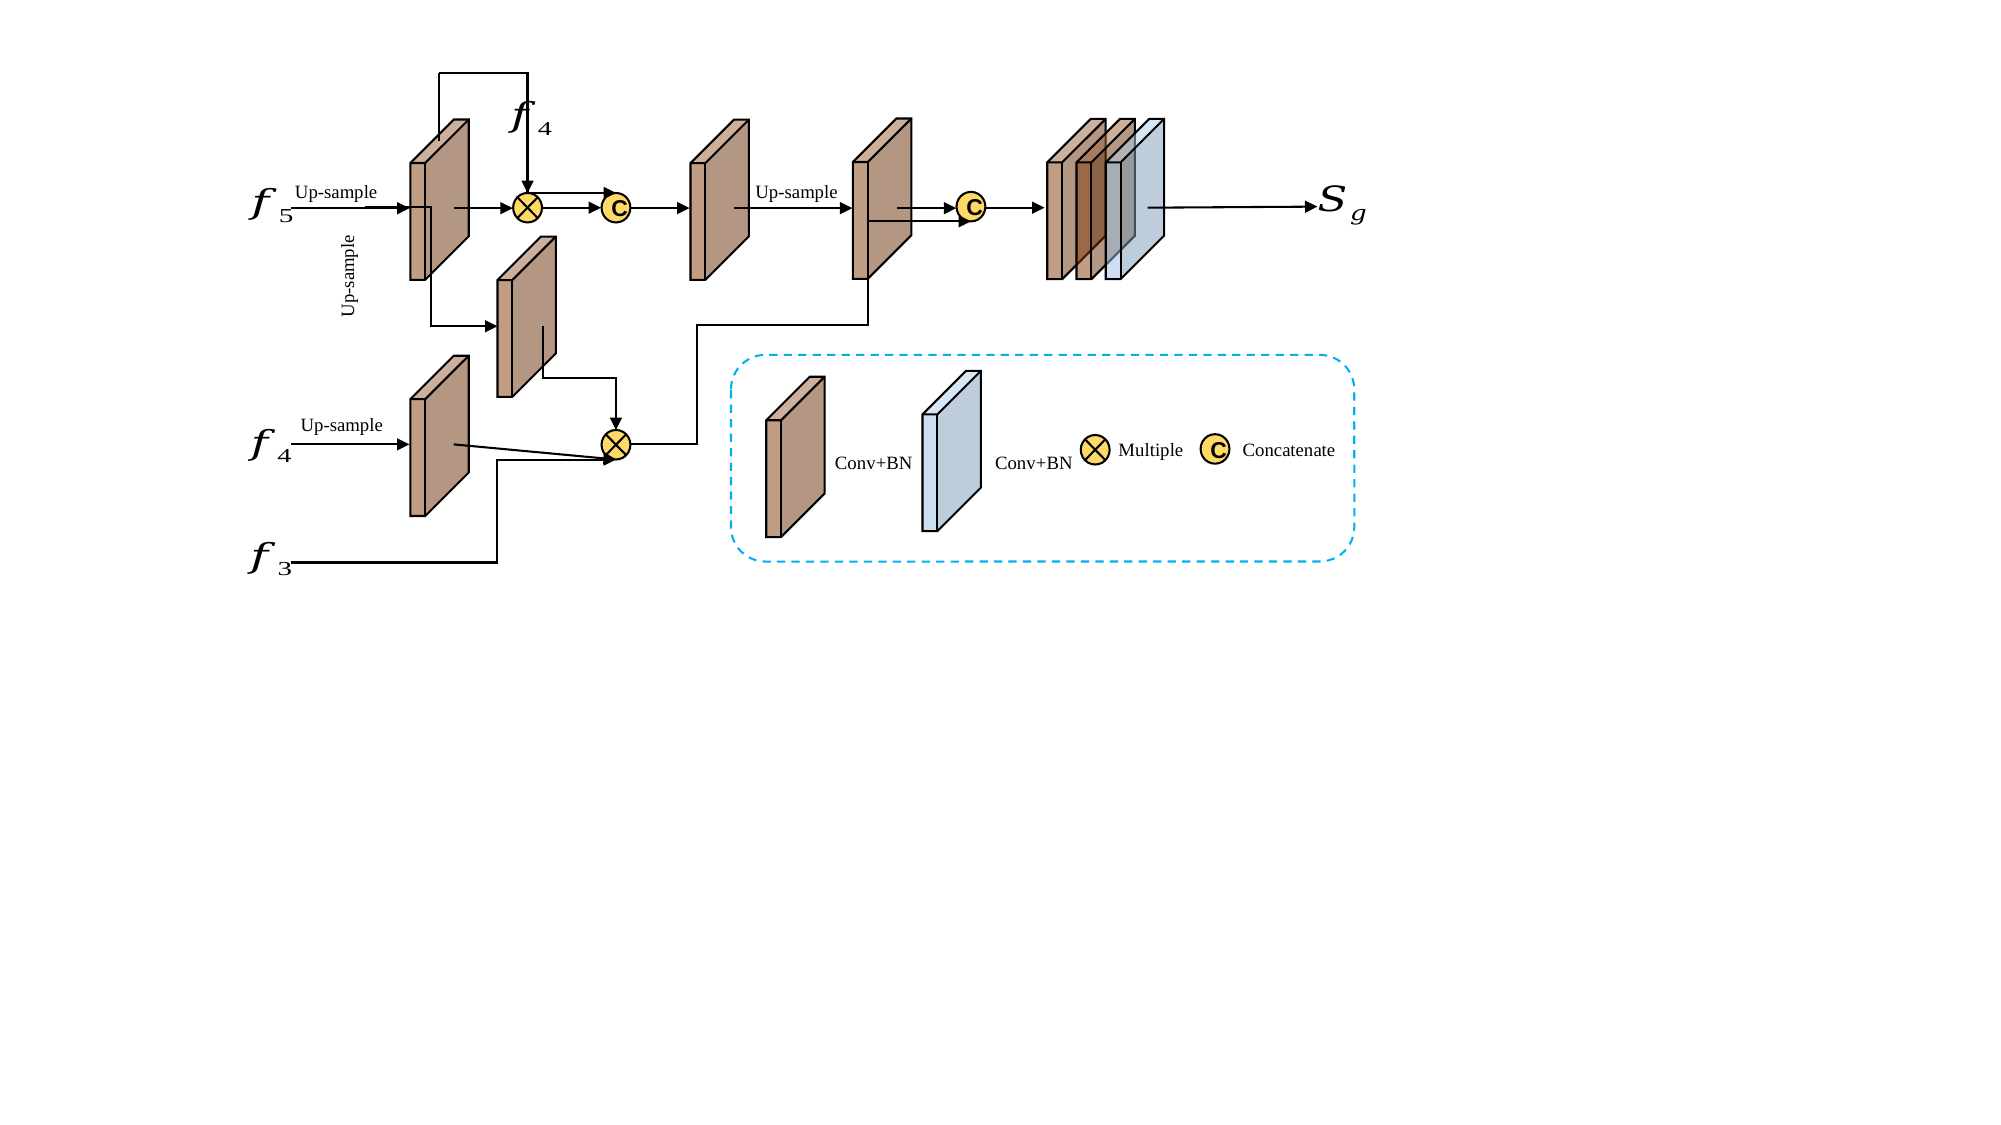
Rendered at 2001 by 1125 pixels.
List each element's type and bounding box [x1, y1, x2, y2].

text_box [244, 72, 1367, 581]
